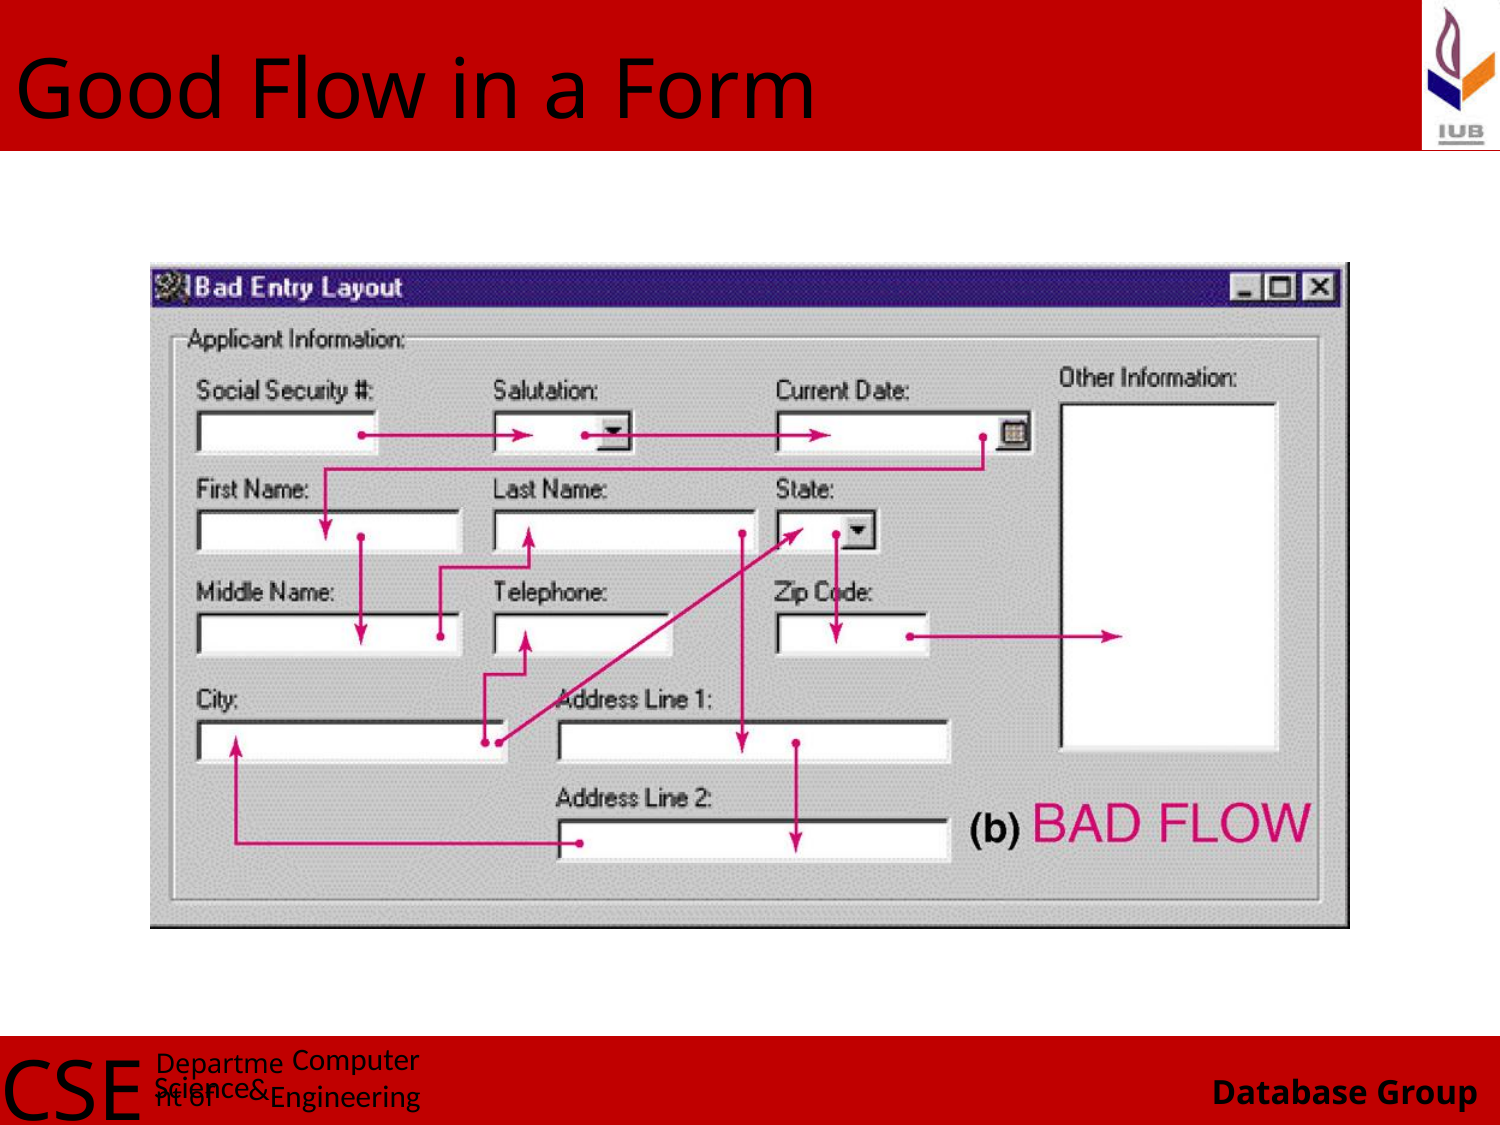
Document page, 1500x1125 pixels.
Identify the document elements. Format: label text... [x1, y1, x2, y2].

picture [149, 262, 1350, 930]
title Good Flow in a Form [0, 0, 1500, 150]
